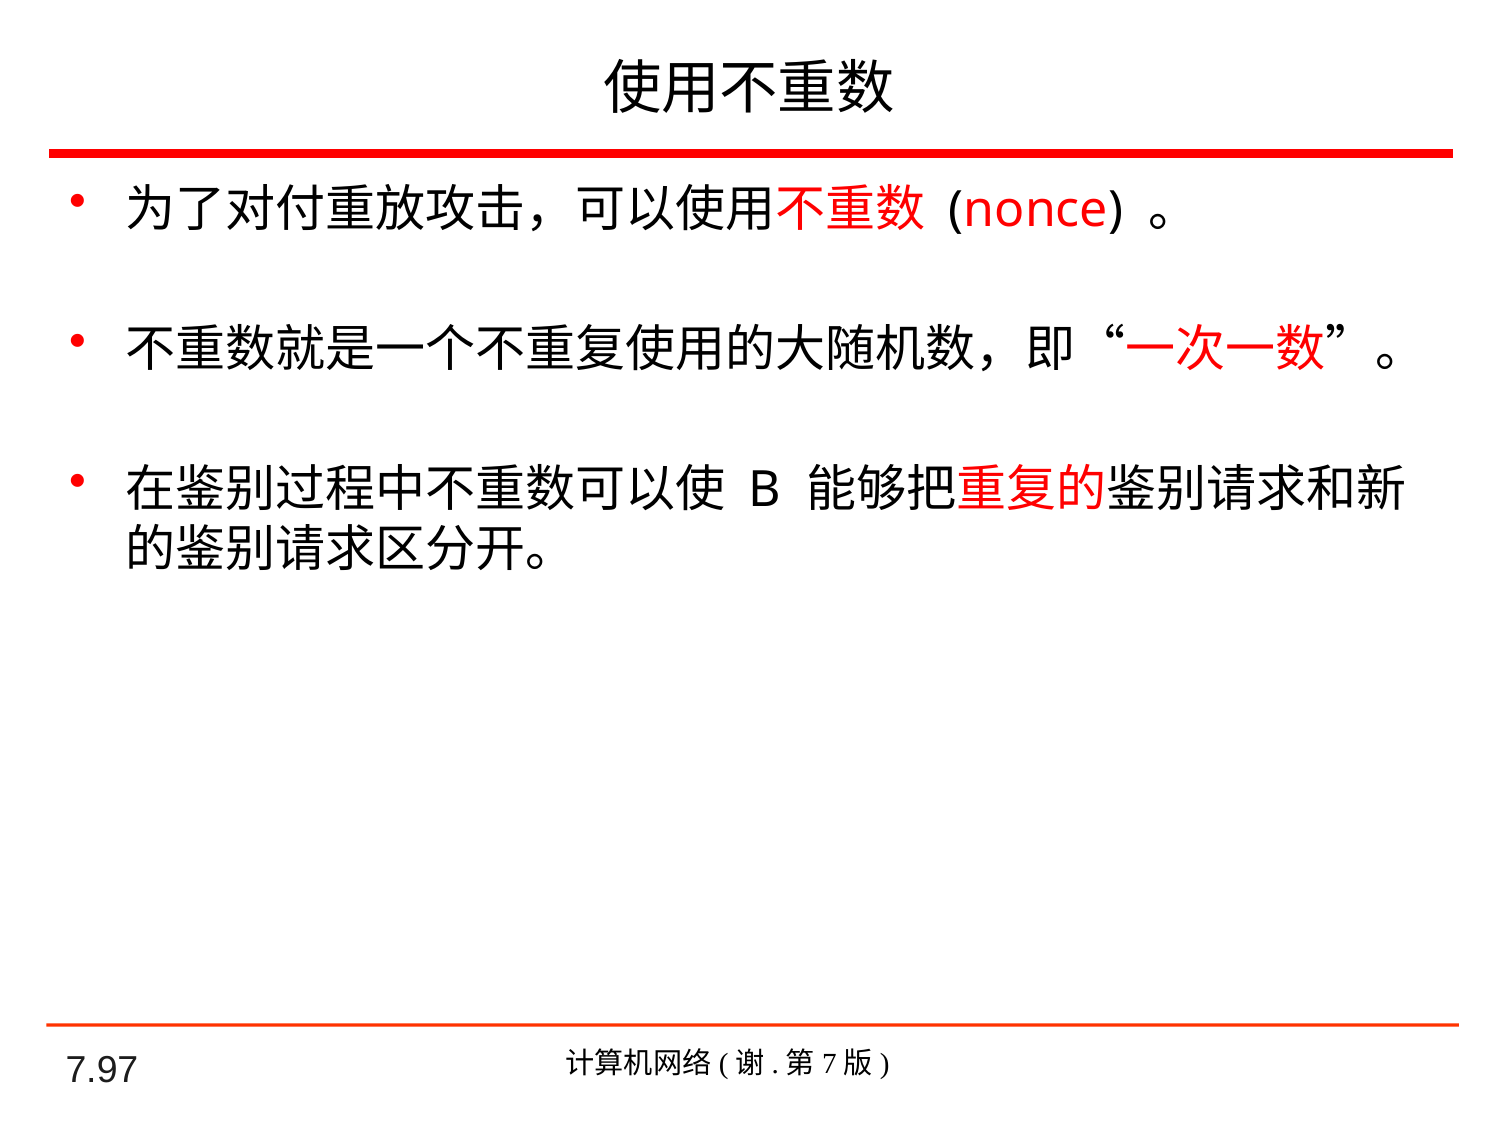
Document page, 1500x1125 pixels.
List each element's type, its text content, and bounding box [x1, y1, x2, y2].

list 为了对付重放攻击，可以使用不重数 (nonce) 。 不重数就是一个不重复使用的大随机数，即“一次一数”。 在鉴别过程中不重数可以使 B 能够把重复的鉴别请求和新的鉴别请求区分开。 [53, 168, 1447, 1014]
title 使用不重数 [58, 33, 1440, 137]
